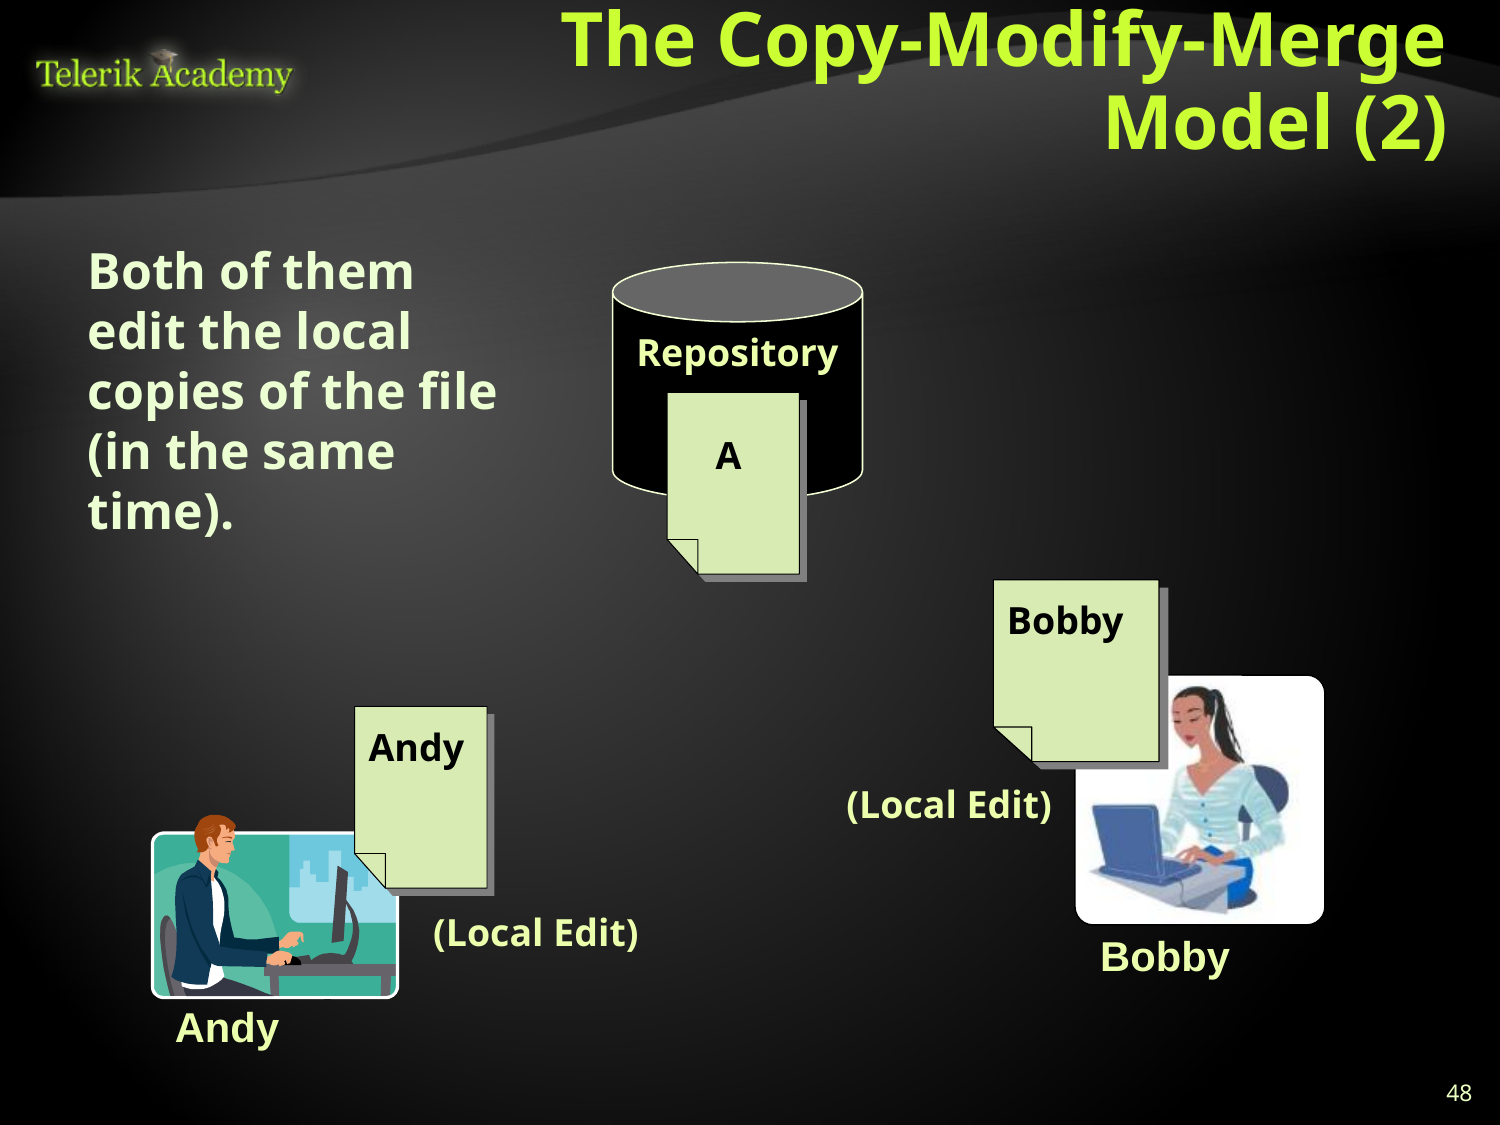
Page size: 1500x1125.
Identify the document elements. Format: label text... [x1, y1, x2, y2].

text_box Bobby [1085, 937, 1246, 987]
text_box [662, 387, 813, 588]
slide_number 48 [1412, 1074, 1488, 1113]
title The Copy-Modify-Merge Model (2) [300, 12, 1463, 150]
picture [0, 0, 1500, 1125]
text_box (Local Edit) [410, 901, 662, 962]
text_box [612, 262, 863, 321]
text_box (Local Edit) [823, 773, 1067, 834]
text_box Repository [612, 262, 863, 493]
text_box Andy [160, 1012, 295, 1059]
text_box Both of them edit the local copies of the file (in the same time). [72, 231, 514, 547]
